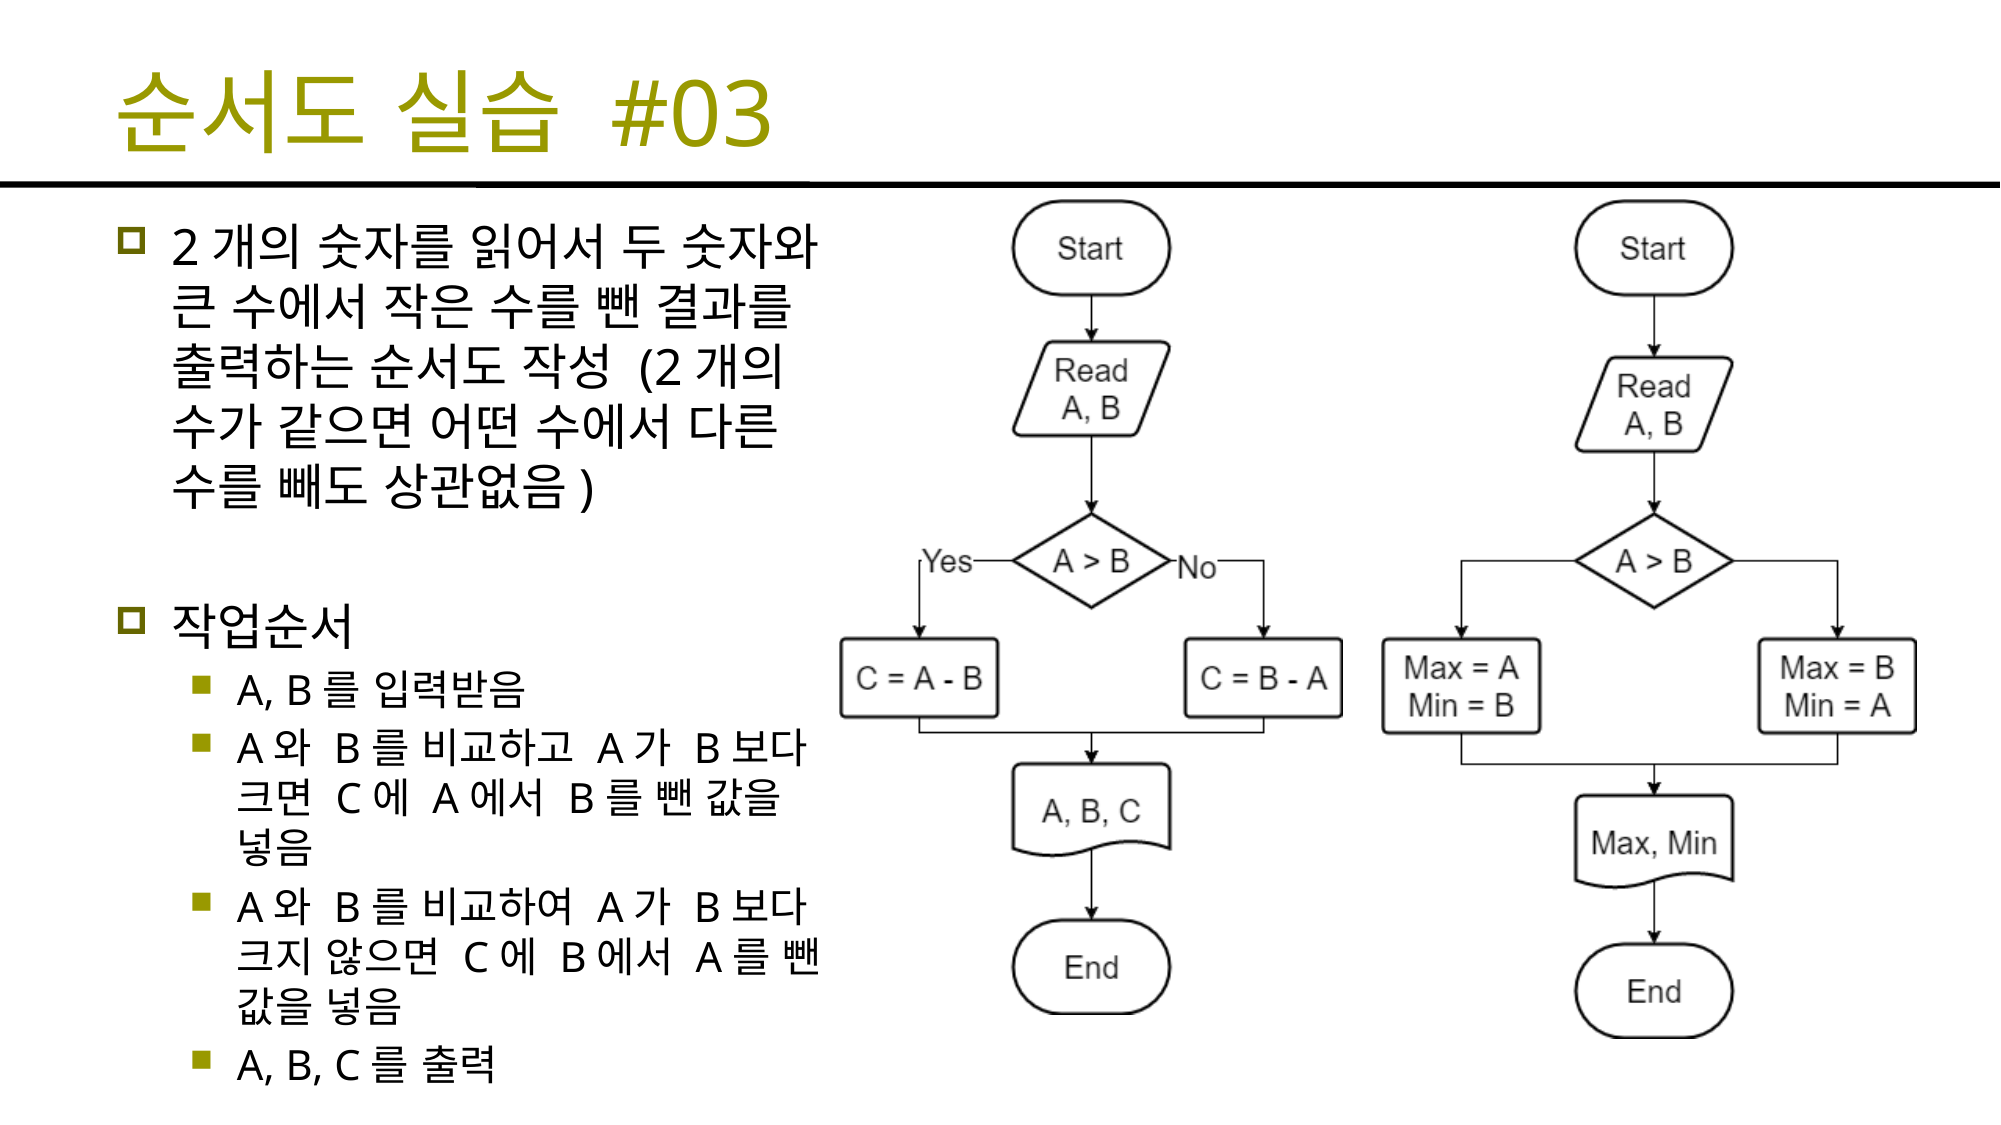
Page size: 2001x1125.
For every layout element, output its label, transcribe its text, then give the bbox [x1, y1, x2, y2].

picture [1381, 198, 1917, 1039]
picture [838, 198, 1343, 1015]
title 순서도 실습 #03 [99, 45, 1900, 173]
list 2개의 숫자를 읽어서 두 숫자와 큰 수에서 작은 수를 뺀 결과를 출력하는 순서도 작성 (2개의 수가 같으면 어떤 수에서 다른 수를 빼도 상관없음) 작업순서 A, B를 입력받음 A와 B를 비교하고 A가 B보다 크면 C에 A에서 B를 뺀 값을 넣음 A와 B를 비교하여 A가 B보다 크지 않으면 C에 B에서 A를 뺀 값을 넣음 A, B, C를 출력 [99, 208, 833, 1006]
